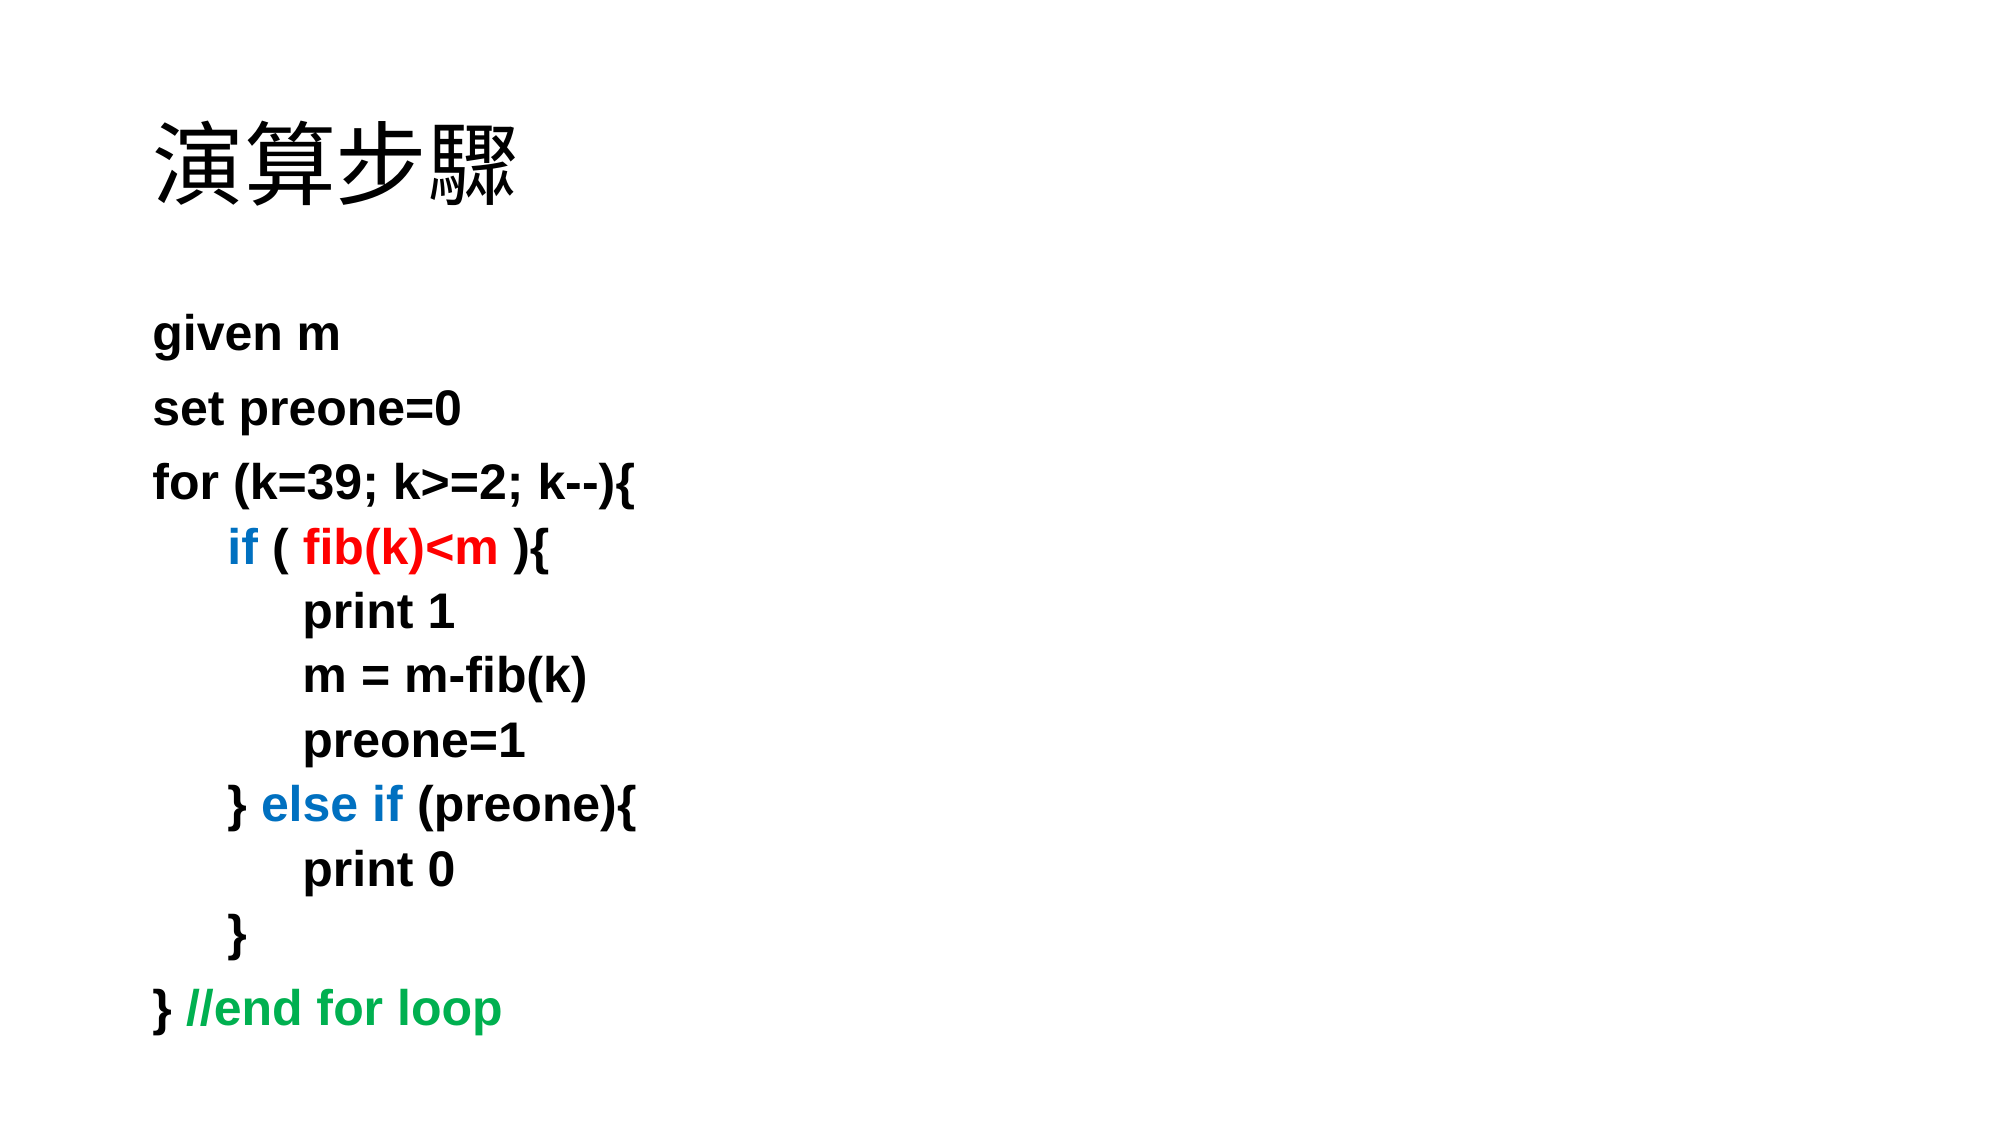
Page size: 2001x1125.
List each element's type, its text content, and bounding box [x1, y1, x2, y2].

list given m set preone=0 for (k=39; k>=2; k--){ if ( fib(k)<m ){ print 1 m = m-fib(k) preone=1 } else if (preone){ print 0 } } //end for loop [137, 299, 1863, 1014]
title 演算步驟 [137, 59, 1863, 278]
